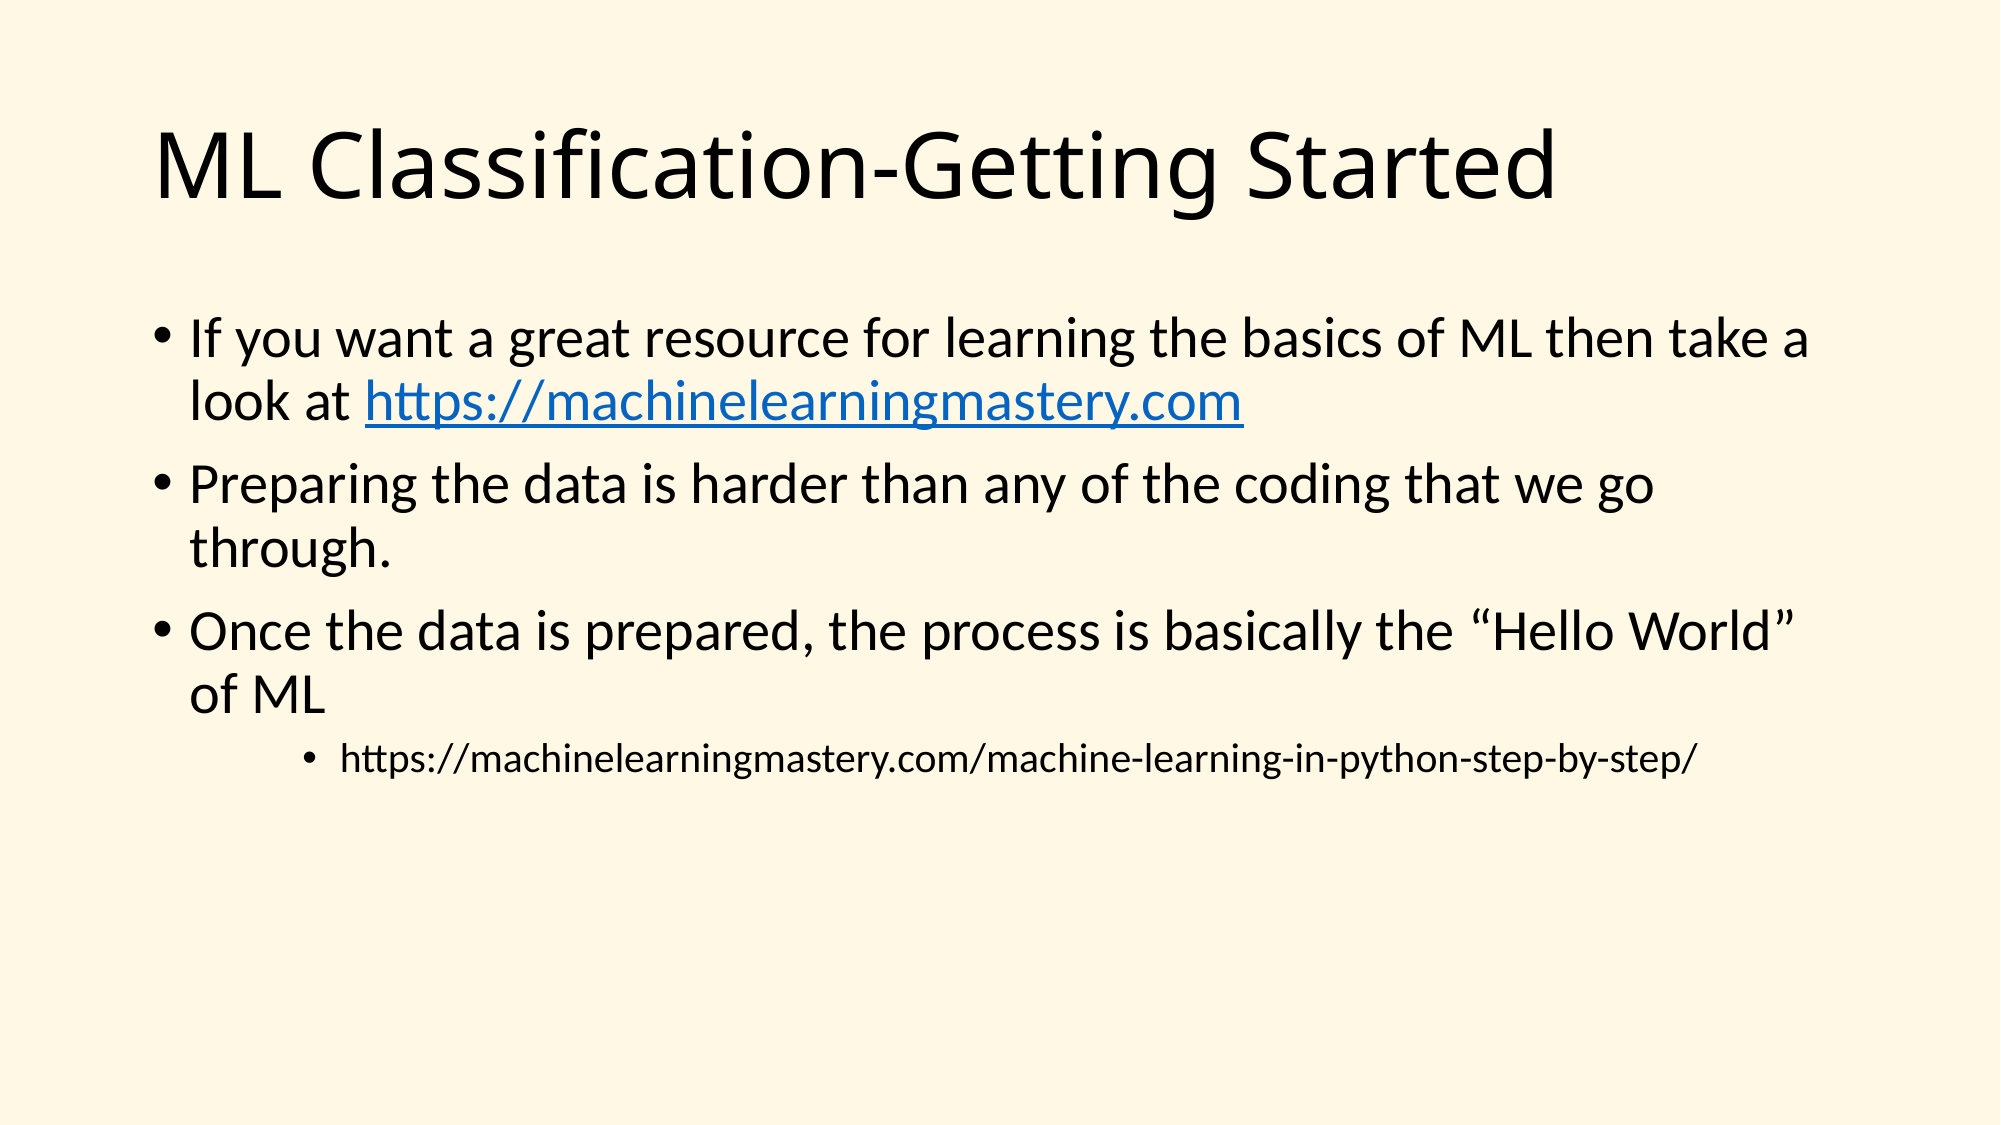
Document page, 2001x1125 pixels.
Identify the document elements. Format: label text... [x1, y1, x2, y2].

list If you want a great resource for learning the basics of ML then take a look at https://machinelearningmastery.com Preparing the data is harder than any of the coding that we go through. Once the data is prepared, the process is basically the “Hello World” of ML https://machinelearningmastery.com/machine-learning-in-python-step-by-step/ [137, 299, 1863, 1014]
title ML Classification-Getting Started [137, 59, 1863, 278]
